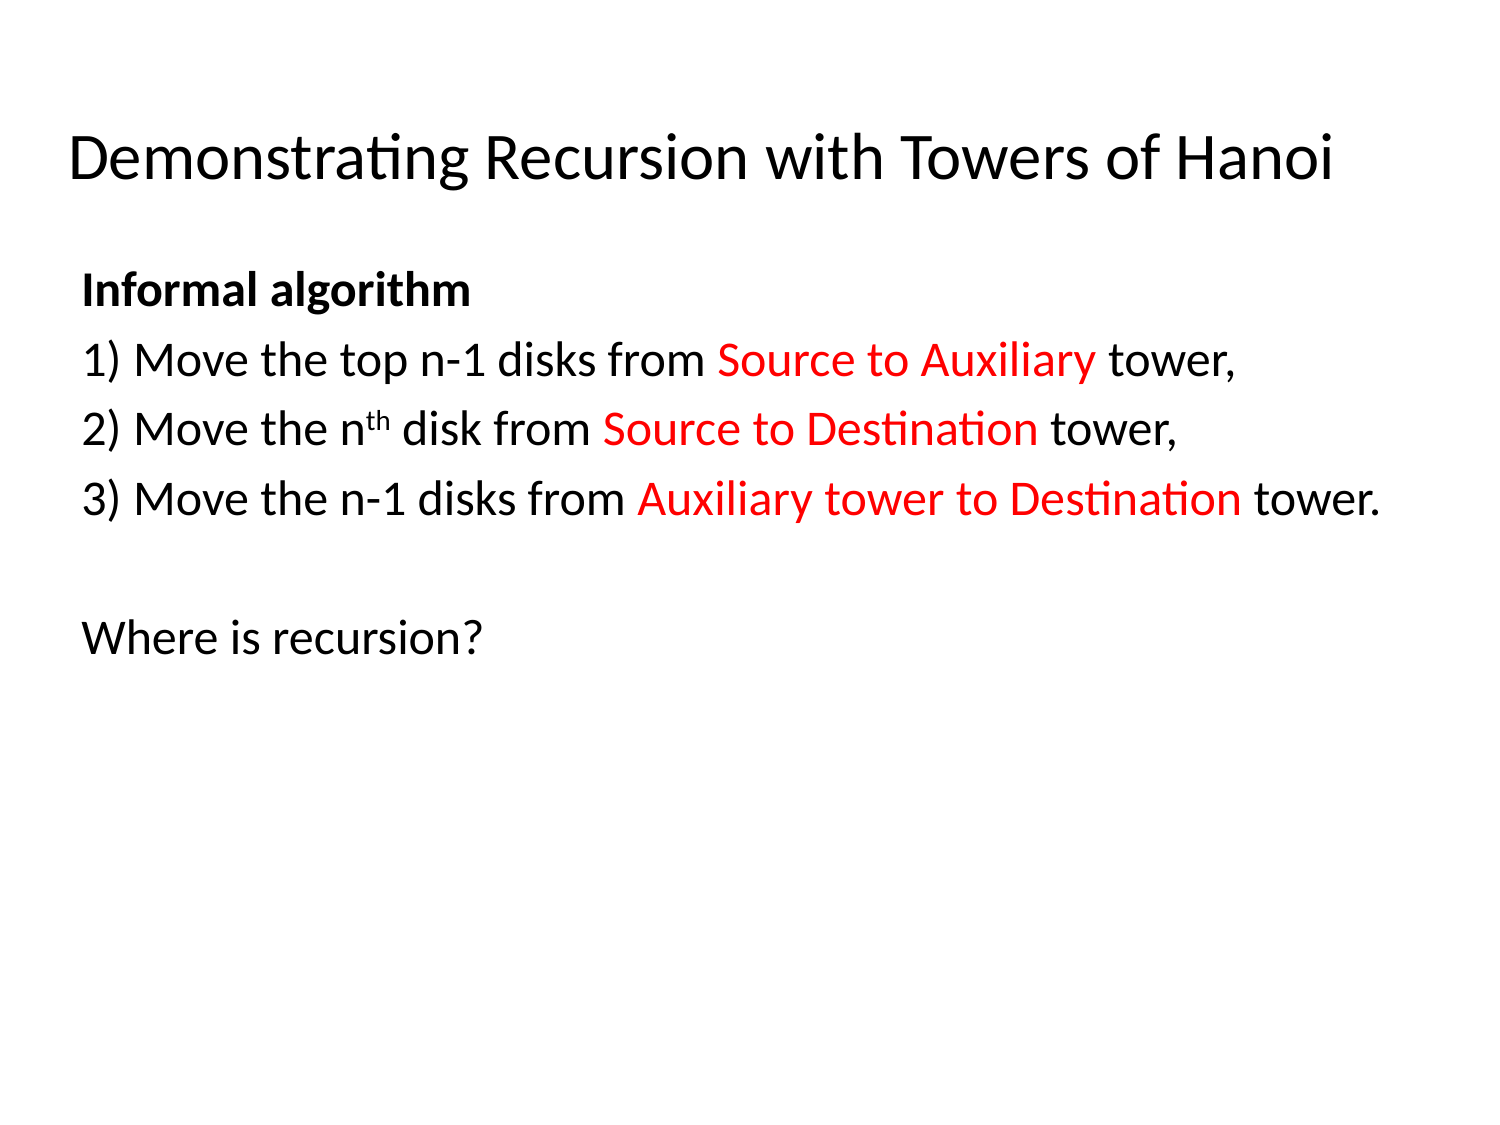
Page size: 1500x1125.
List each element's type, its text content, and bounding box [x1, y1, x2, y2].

list Informal algorithm 1) Move the top n-1 disks from Source to Auxiliary tower, 2) Move the nth disk from Source to Destination tower, 3) Move the n-1 disks from Auxiliary tower to Destination tower. Where is recursion? [66, 255, 1434, 979]
title Demonstrating Recursion with Towers of Hanoi [53, 59, 1397, 256]
